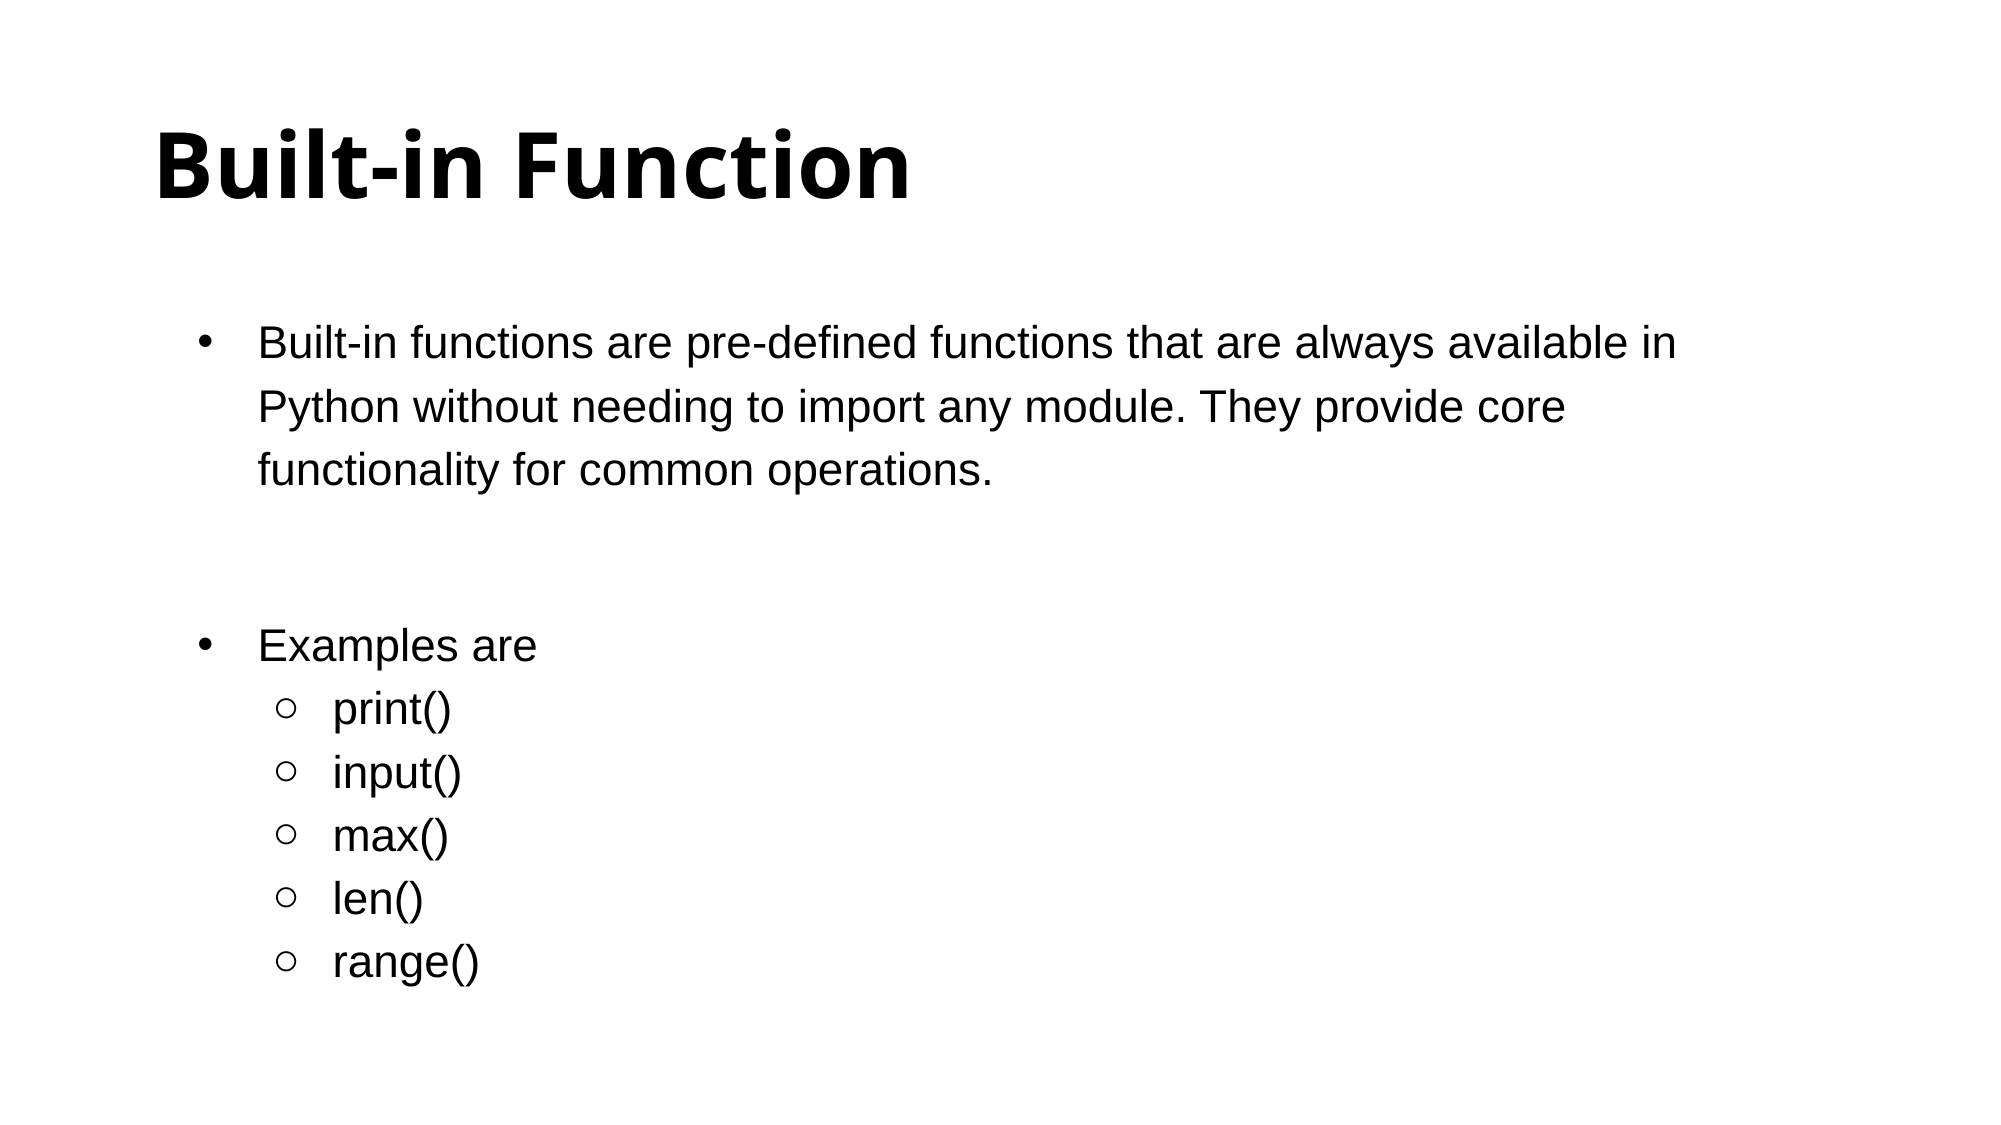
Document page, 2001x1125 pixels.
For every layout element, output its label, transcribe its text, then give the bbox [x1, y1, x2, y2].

title Built-in Function [137, 59, 1863, 278]
text_box Built-in functions are pre-defined functions that are always available in Python without needing to import any module. They provide core functionality for common operations. Examples are print() input() max() len() range() [167, 297, 1747, 995]
